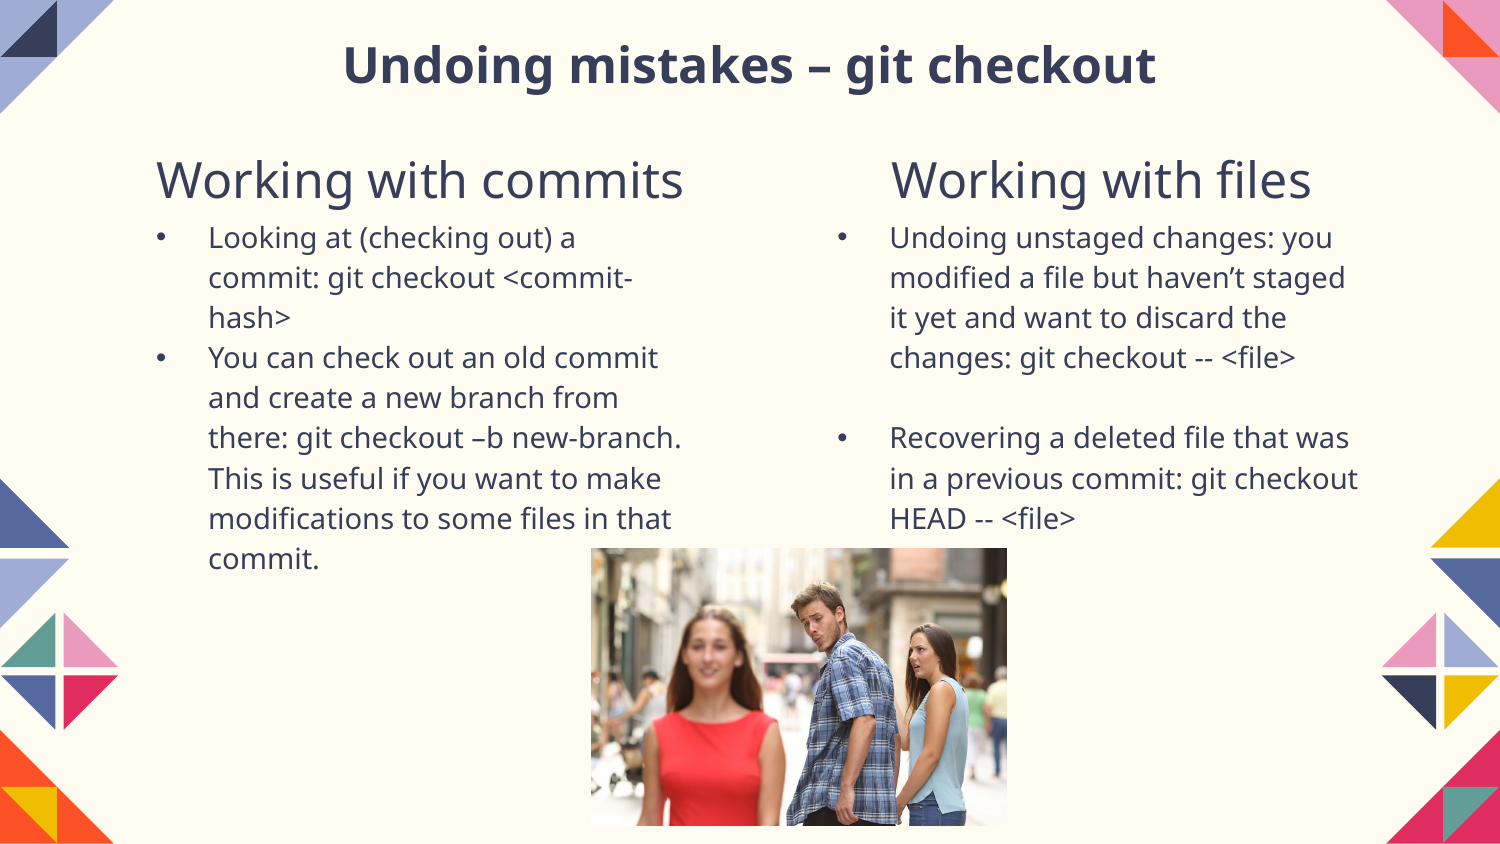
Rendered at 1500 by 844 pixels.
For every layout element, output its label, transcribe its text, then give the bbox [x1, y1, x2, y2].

subtitle Working with files [799, 131, 1382, 224]
subtitle Working with commits [118, 131, 701, 224]
subtitle Undoing unstaged changes: you modified a file but haven’t staged it yet and want to discard the changes: git checkout -- <file> Recovering a deleted file that was in a previous commit: git checkout HEAD -- <file> [799, 224, 1382, 376]
picture [591, 548, 1008, 826]
subtitle Looking at (checking out) a commit: git checkout <commit-hash> You can check out an old commit and create a new branch from there: git checkout –b new-branch. This is useful if you want to make modifications to some files in that commit. [118, 224, 701, 376]
title Undoing mistakes – git checkout [118, 18, 1382, 113]
